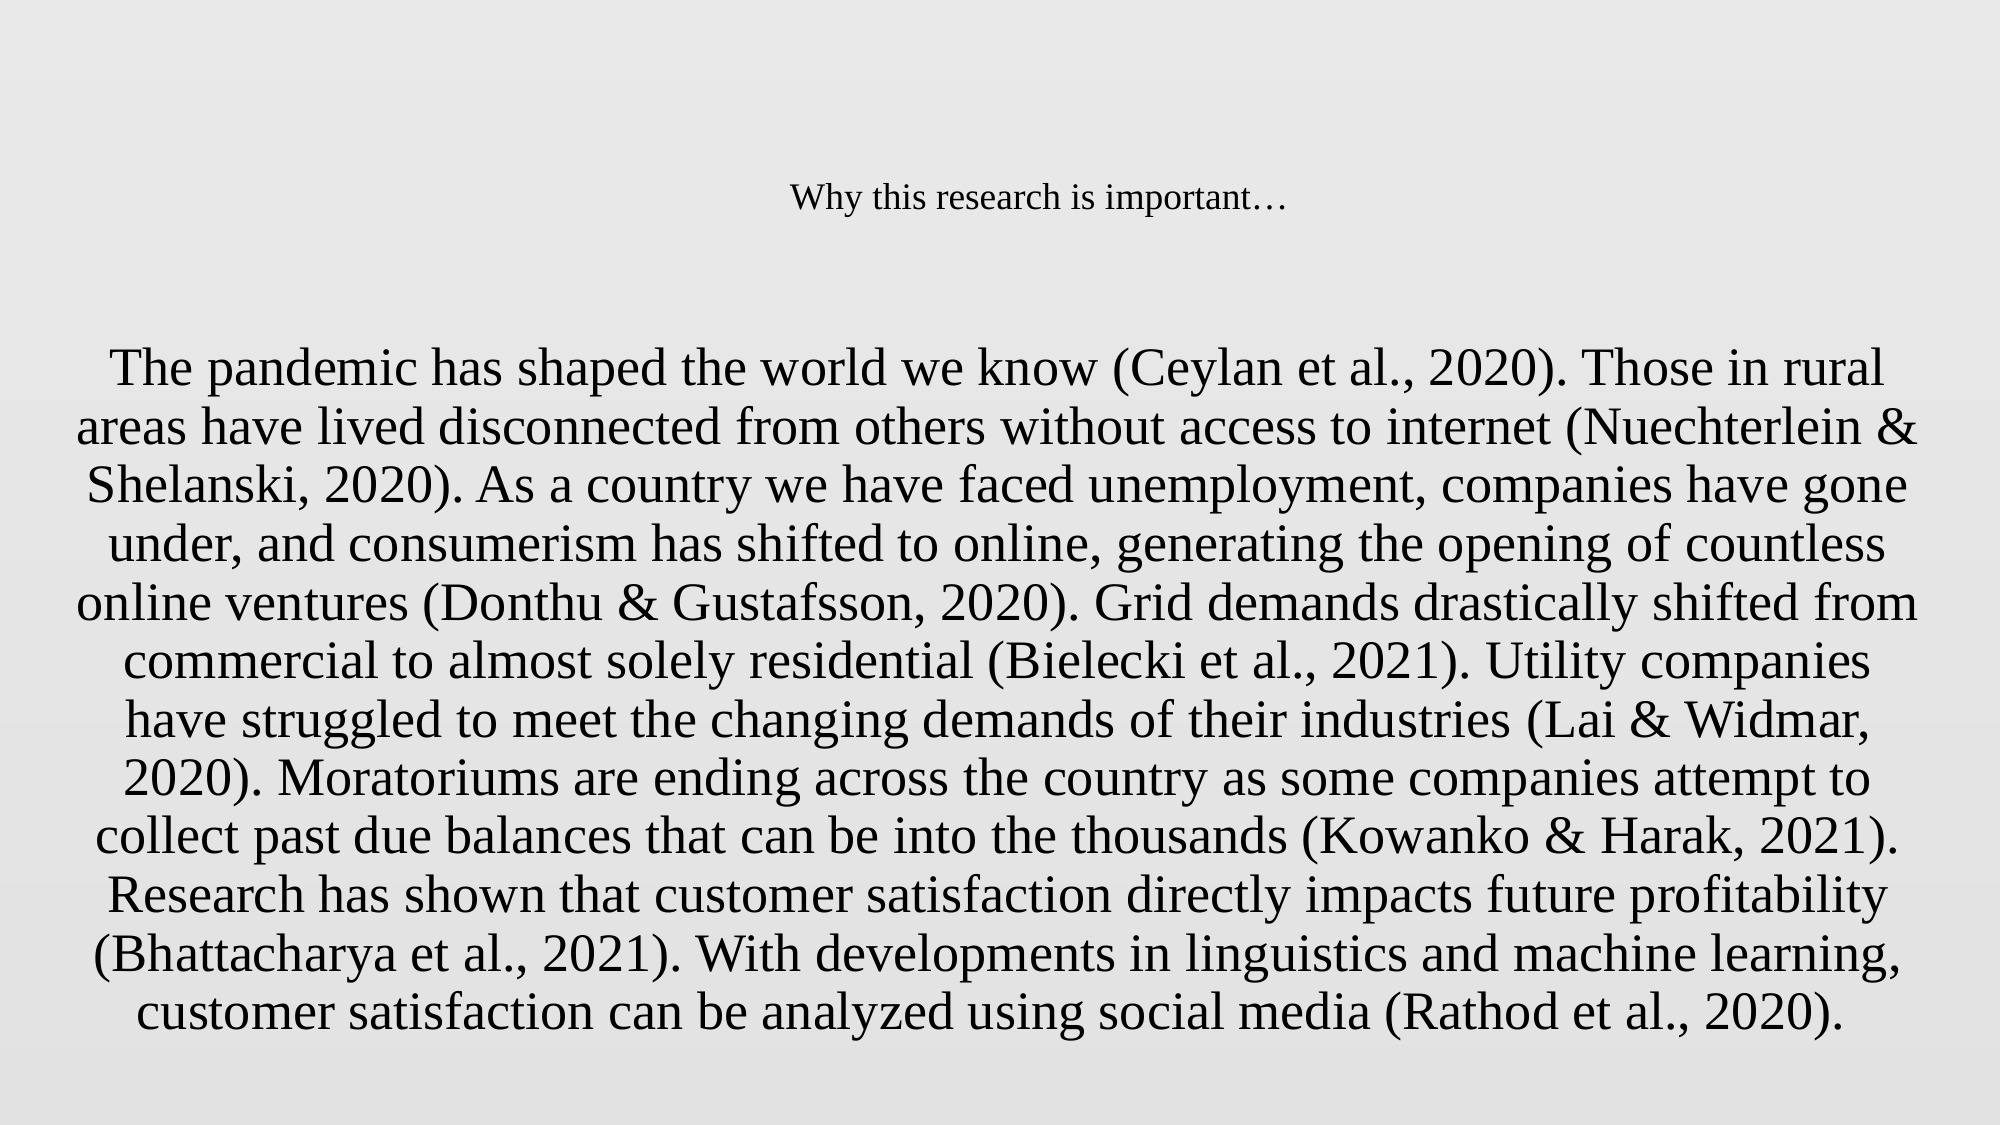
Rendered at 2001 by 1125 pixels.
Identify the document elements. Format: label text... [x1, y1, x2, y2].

title Why this research is important… [177, 128, 1903, 271]
list The pandemic has shaped the world we know (Ceylan et al., 2020). Those in rural areas have lived disconnected from others without access to internet (Nuechterlein & Shelanski, 2020). As a country we have faced unemployment, companies have gone under, and consumerism has shifted to online, generating the opening of countless online ventures (Donthu & Gustafsson, 2020). Grid demands drastically shifted from commercial to almost solely residential (Bielecki et al., 2021). Utility companies have struggled to meet the changing demands of their industries (Lai & Widmar, 2020). Moratoriums are ending across the country as some companies attempt to collect past due balances that can be into the thousands (Kowanko & Harak, 2021). Research has shown that customer satisfaction directly impacts future profitability (Bhattacharya et al., 2021). With developments in linguistics and machine learning, customer satisfaction can be analyzed using social media (Rathod et al., 2020). [55, 331, 1943, 1074]
